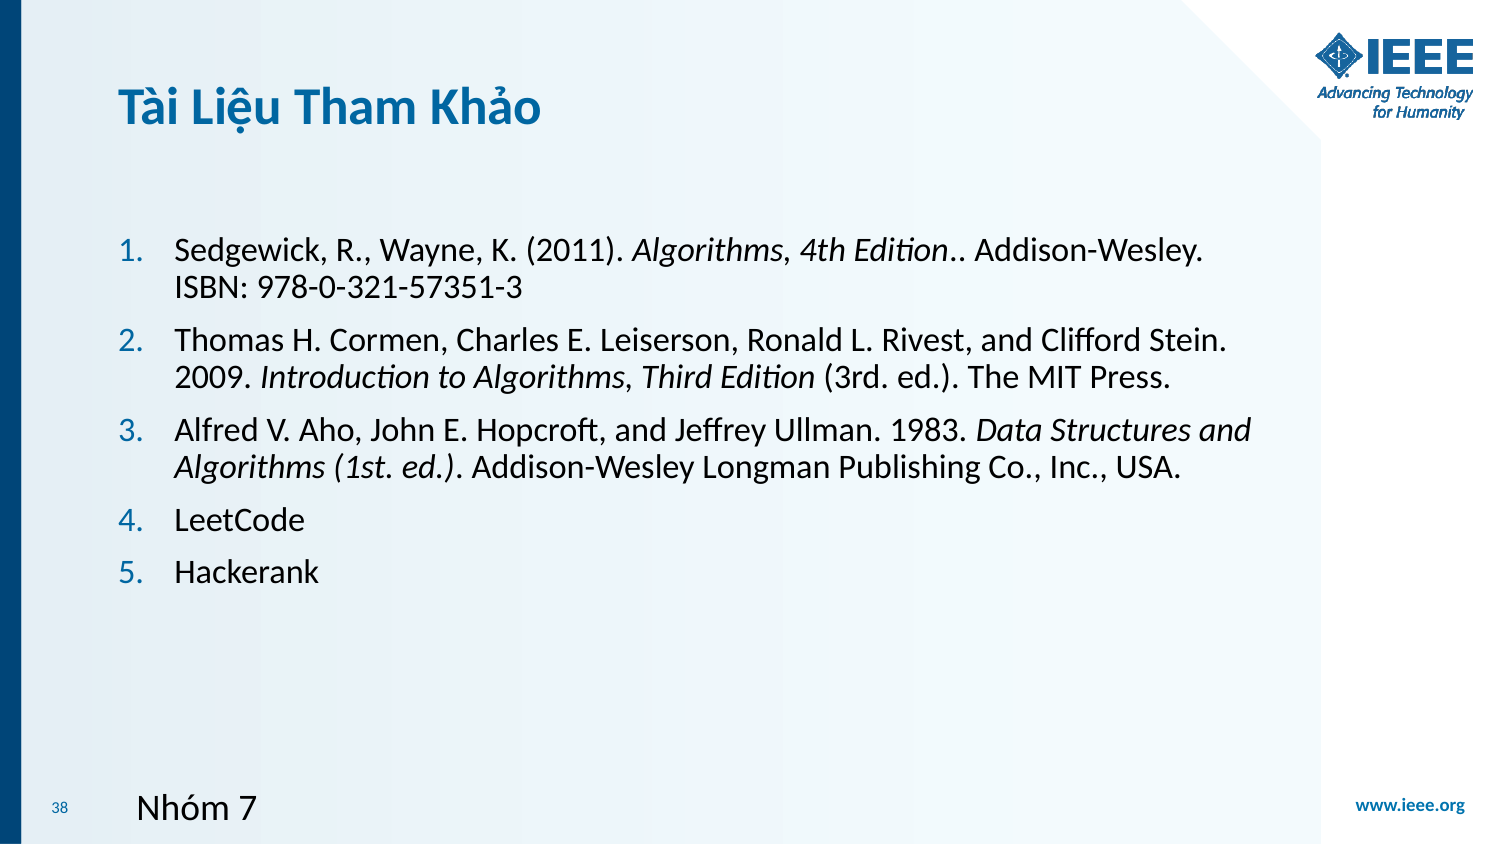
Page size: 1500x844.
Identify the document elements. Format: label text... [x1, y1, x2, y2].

title Tài Liệu Tham Khảo [103, 43, 1192, 144]
text_box Nhóm 7 [103, 775, 291, 836]
list Sedgewick, R., Wayne, K. (2011). Algorithms, 4th Edition.. Addison-Wesley. ISBN: 978-0-321-57351-3 Thomas H. Cormen, Charles E. Leiserson, Ronald L. Rivest, and Clifford Stein. 2009. Introduction to Algorithms, Third Edition (3rd. ed.). The MIT Press. Alfred V. Aho, John E. Hopcroft, and Jeffrey Ullman. 1983. Data Structures and Algorithms (1st. ed.). Addison-Wesley Longman Publishing Co., Inc., USA. LeetCode Hackerank [103, 224, 1283, 739]
slide_number 38 [36, 784, 88, 830]
picture [1315, 32, 1473, 120]
